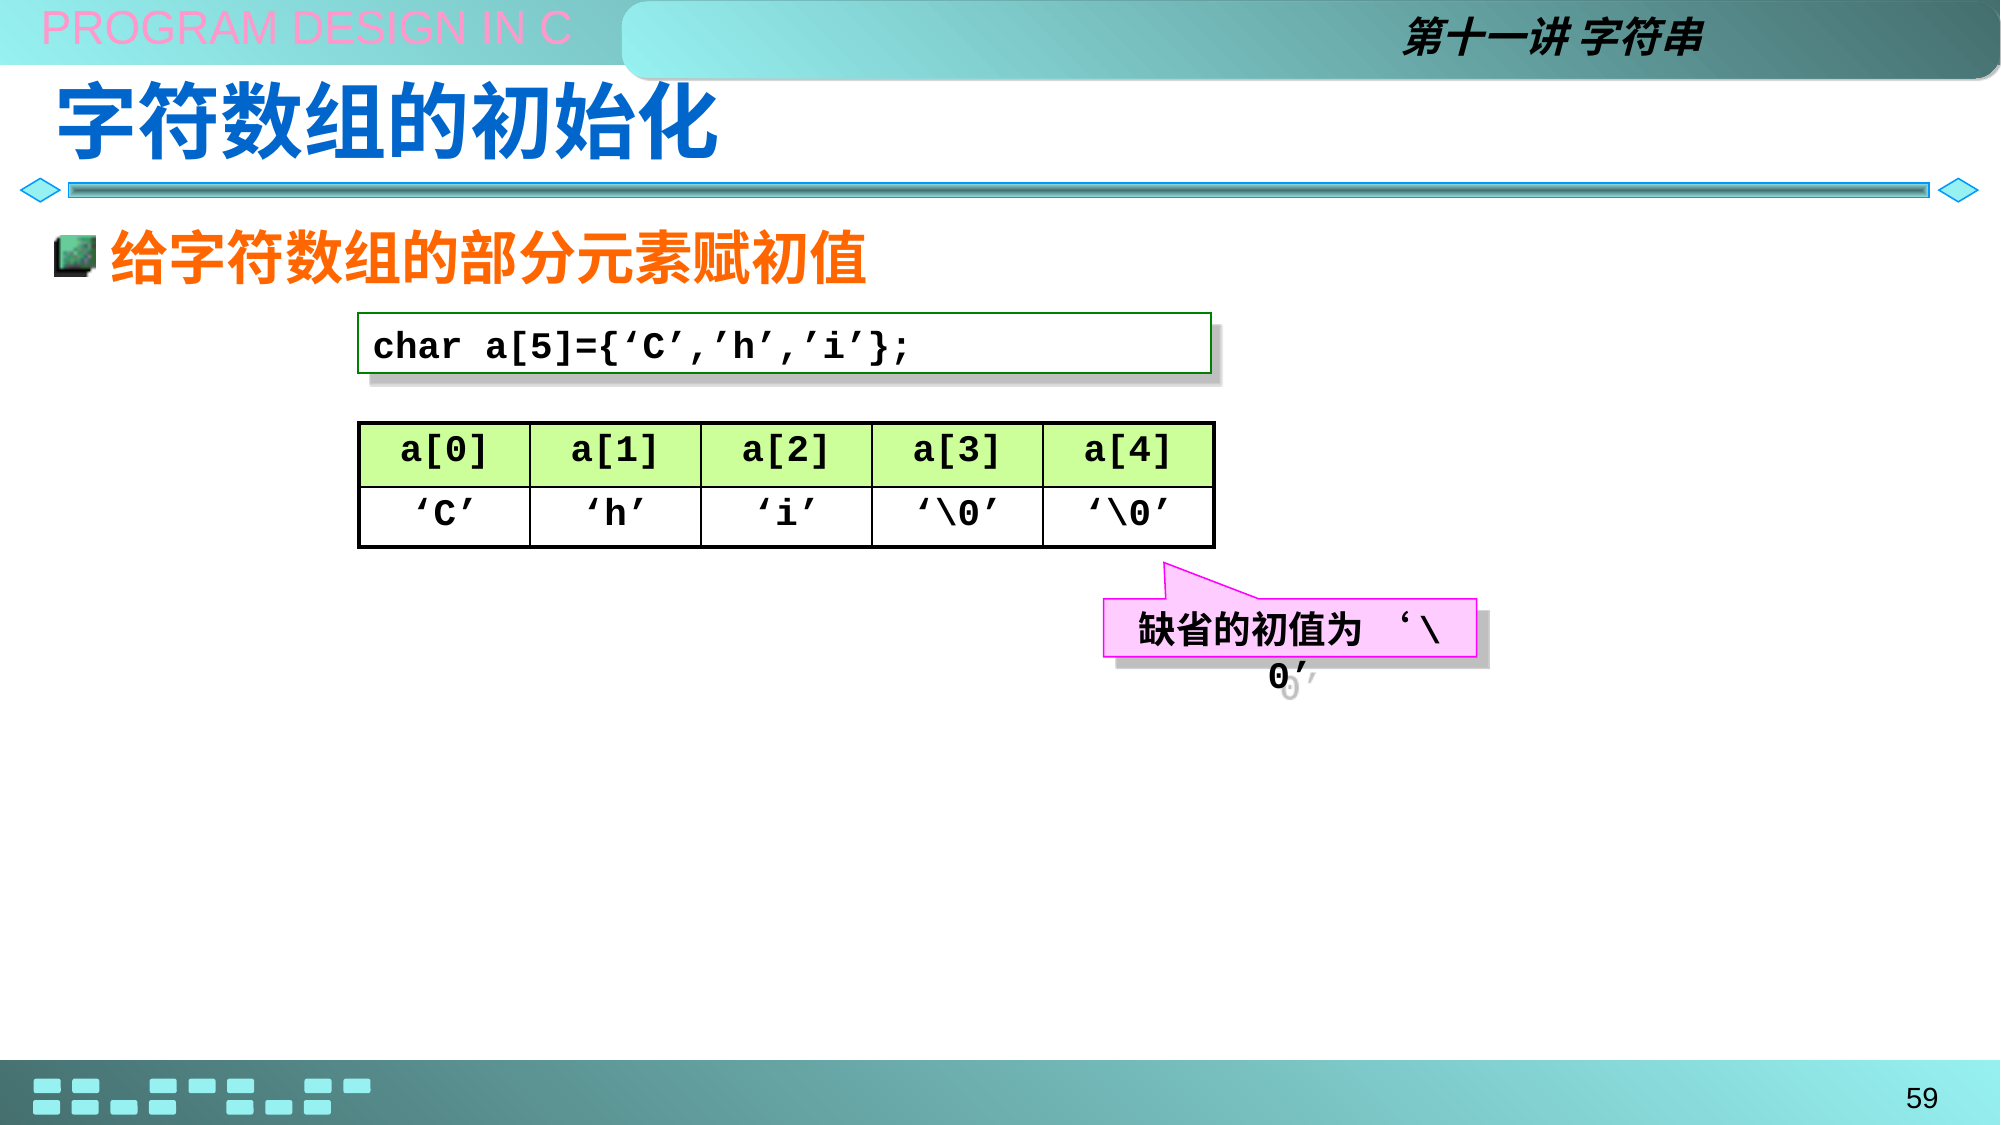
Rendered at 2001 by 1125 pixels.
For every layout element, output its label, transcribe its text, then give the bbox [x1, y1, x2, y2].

slide_number 59 [1677, 1071, 1954, 1114]
title 字符数组的初始化 [39, 54, 1961, 185]
list 给字符数组的部分元素赋初值 [39, 213, 1961, 1042]
table_cell ‘i’ [702, 488, 871, 545]
text_box 缺省的初值为 ‘\0’ [1103, 562, 1477, 657]
table_cell ‘\0’ [873, 488, 1042, 545]
text_box 第十一讲 字符串 [755, 3, 1717, 69]
table_cell ‘h’ [531, 488, 700, 545]
table_header a[4] [1044, 425, 1212, 486]
text_box char a[5]={‘C’,’h’,’i’}; [357, 313, 1212, 373]
table_header a[3] [873, 425, 1042, 486]
table_cell ‘C’ [361, 488, 529, 545]
table_header a[1] [531, 425, 700, 486]
table_header a[2] [702, 425, 871, 486]
picture [54, 235, 96, 277]
table_header a[0] [361, 425, 529, 486]
table_cell ‘\0’ [1044, 488, 1212, 545]
